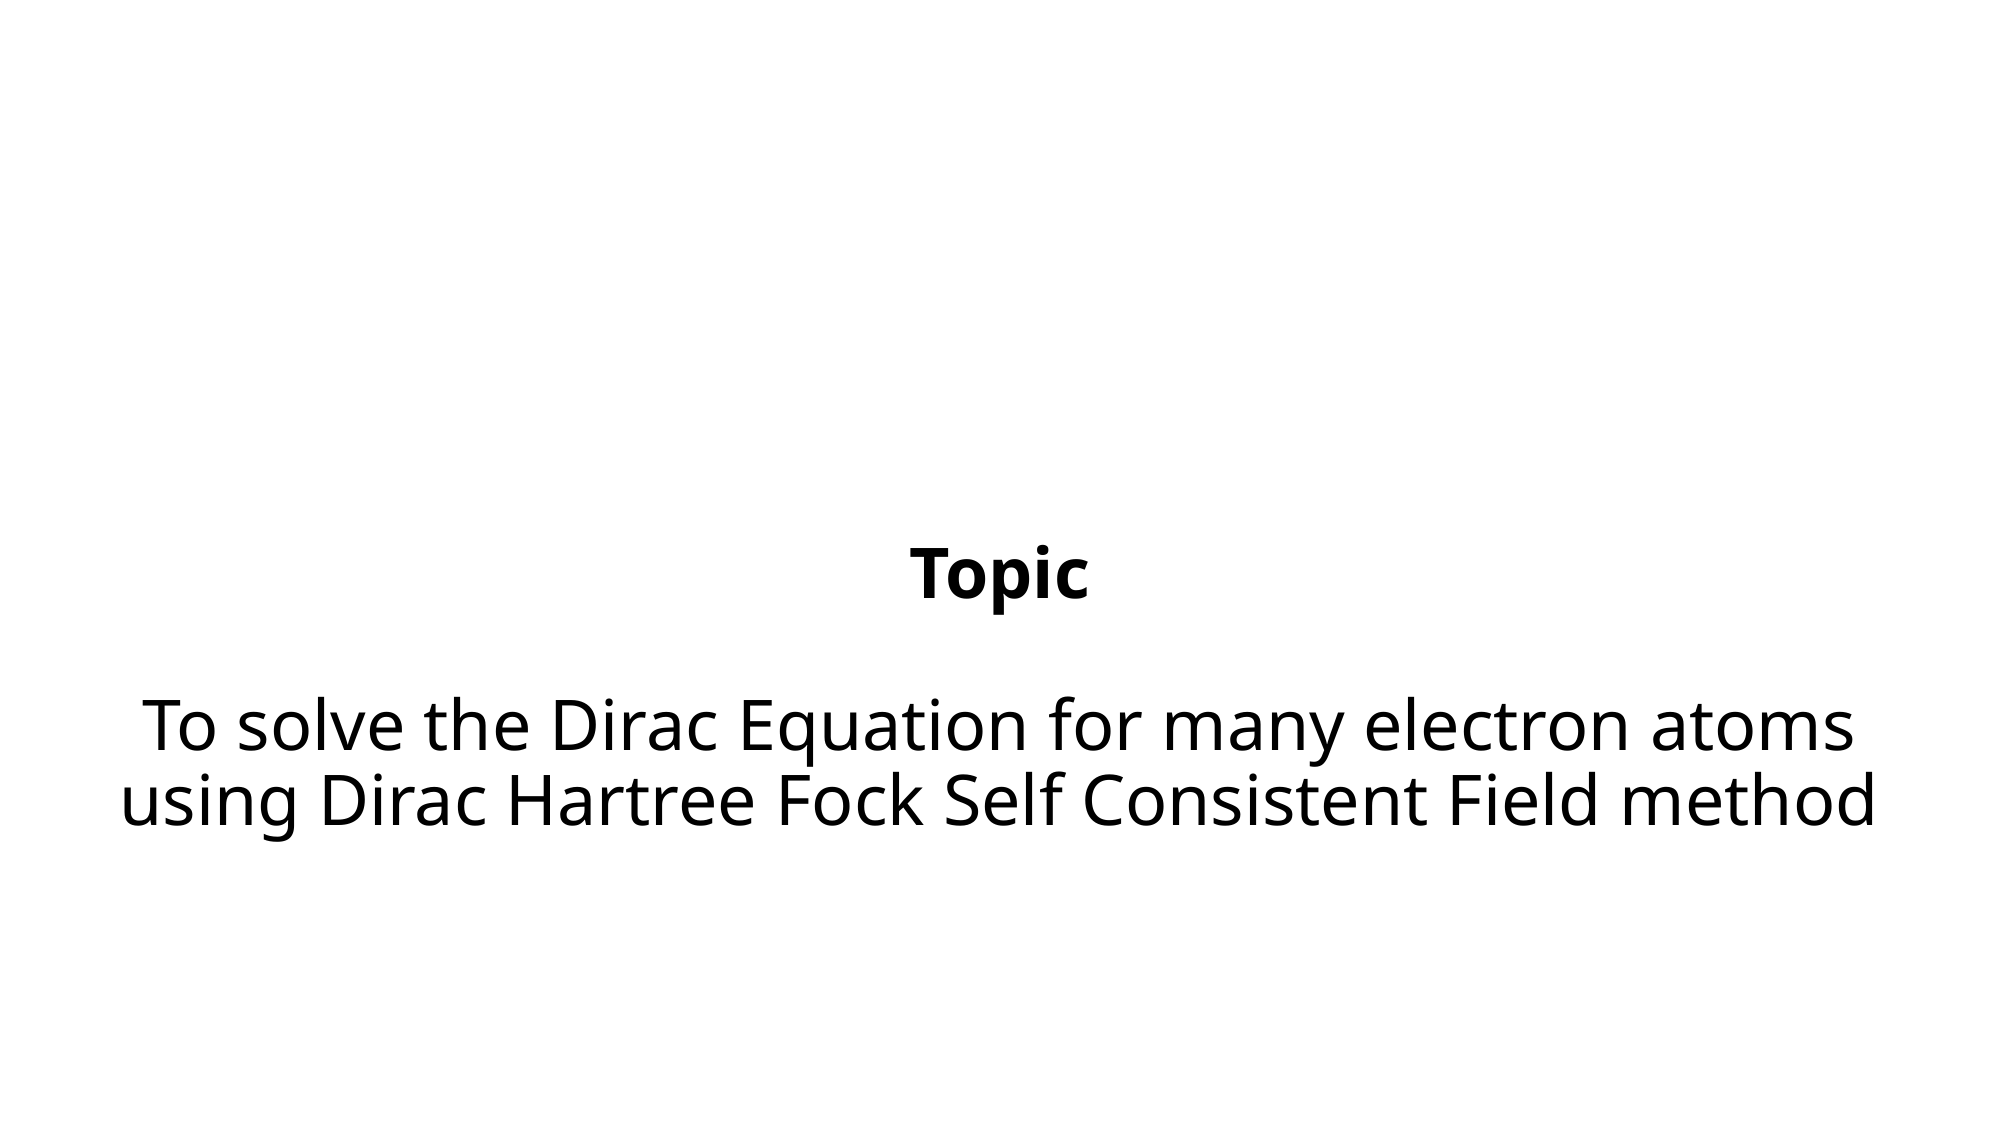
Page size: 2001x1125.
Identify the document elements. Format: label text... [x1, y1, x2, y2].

title Topic To solve the Dirac Equation for many electron atoms using Dirac Hartree Fock Self Consistent Field method [78, 456, 1922, 849]
